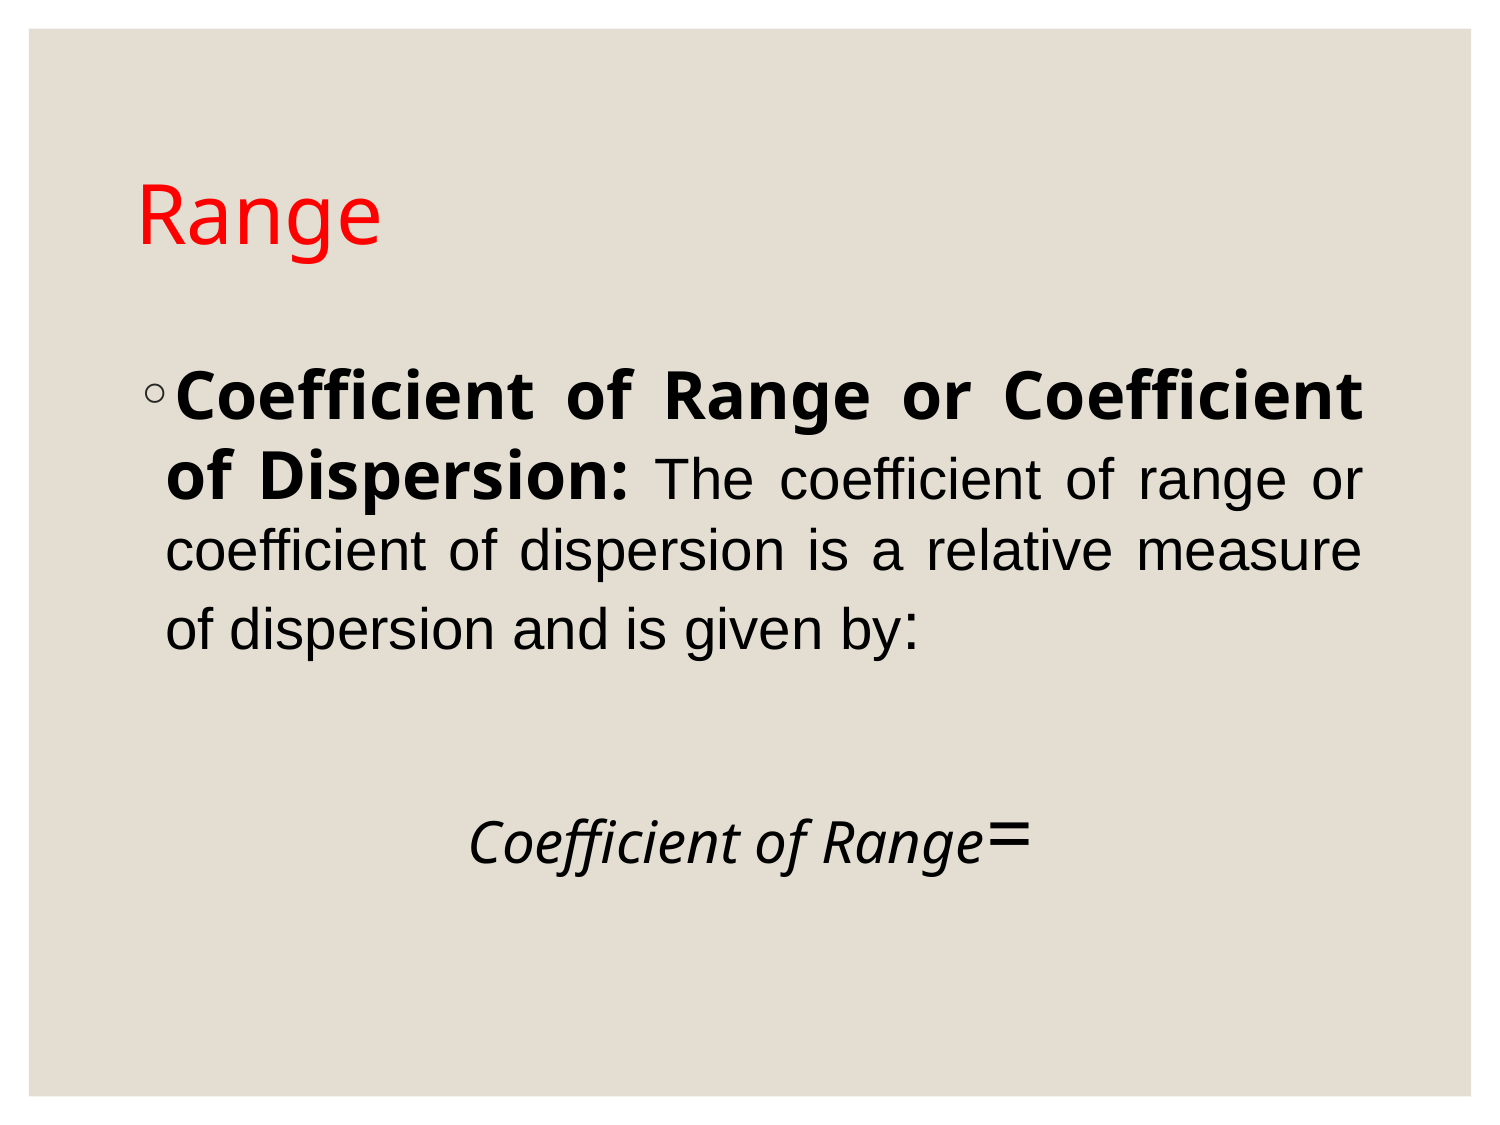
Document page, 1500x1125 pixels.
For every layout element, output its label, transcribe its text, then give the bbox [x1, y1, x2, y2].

title Range [120, 105, 1380, 331]
